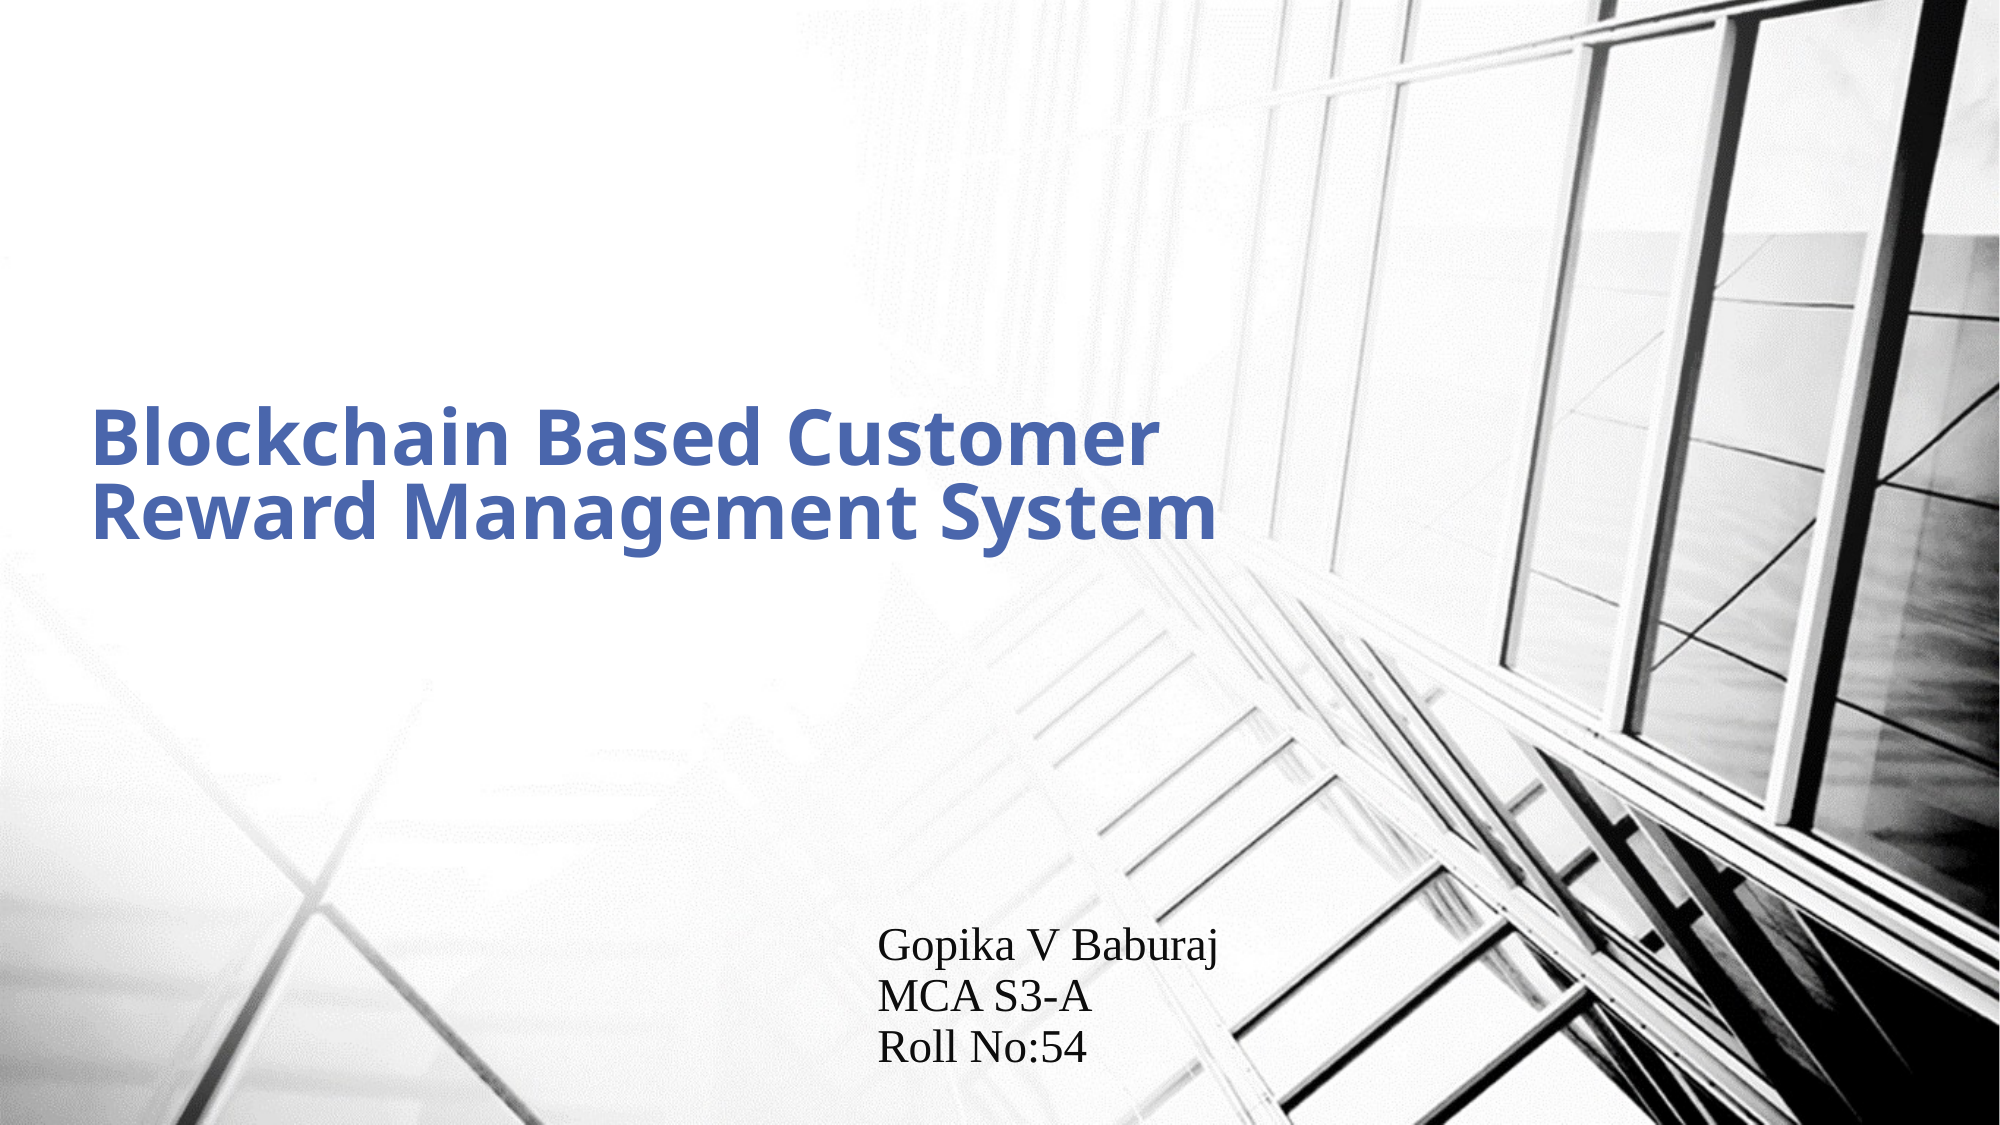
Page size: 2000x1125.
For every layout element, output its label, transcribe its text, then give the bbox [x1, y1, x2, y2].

picture [0, 0, 2000, 1125]
title Blockchain Based Customer Reward Management System [74, 337, 1238, 563]
text_box Gopika V Baburaj MCA S3-A Roll No:54 [862, 912, 1238, 1088]
